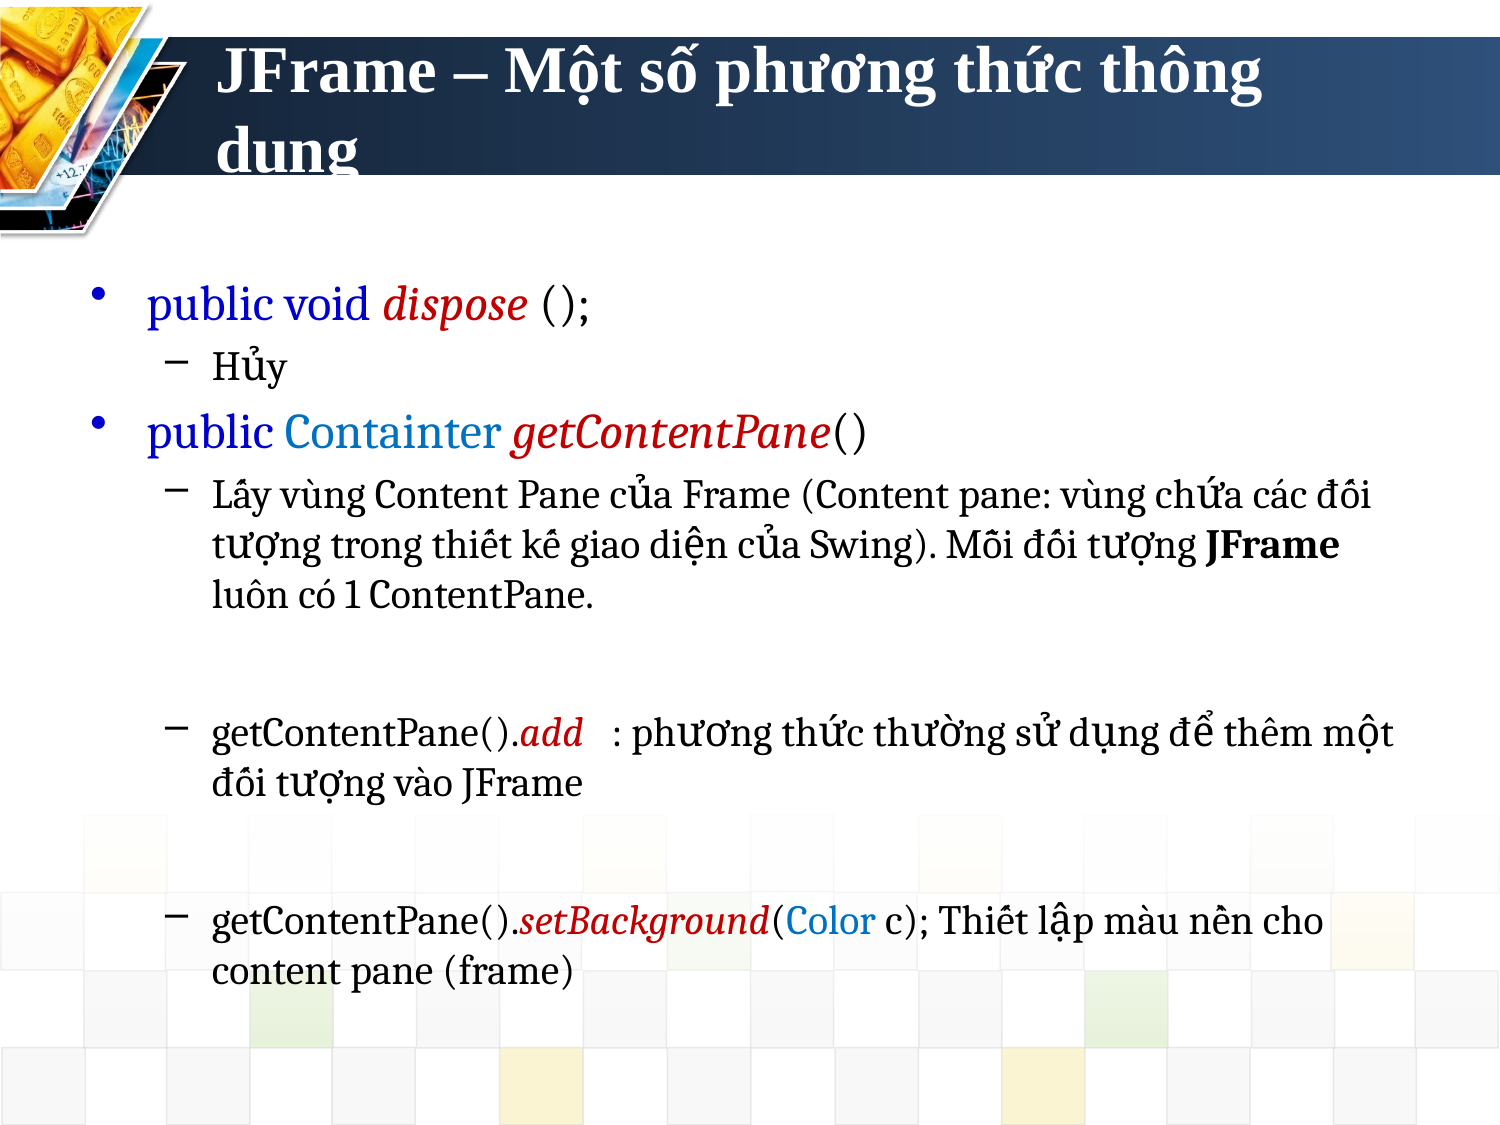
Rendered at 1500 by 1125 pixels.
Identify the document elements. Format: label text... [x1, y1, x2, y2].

picture [0, 0, 190, 243]
list public void dispose (); Hủy public Containter getContentPane() Lấy vùng Content Pane của Frame (Content pane: vùng chứa các đối tượng trong thiết kế giao diện của Swing). Mỗi đối tượng JFrame luôn có 1 ContentPane. getContentPane().add : phương thức thường sử dụng để thêm một đối tượng vào JFrame getContentPane().setBackground(Color c); Thiết lập màu nền cho content pane (frame) [75, 262, 1425, 1038]
title JFrame – Một số phương thức thông dụng [200, 37, 1413, 175]
